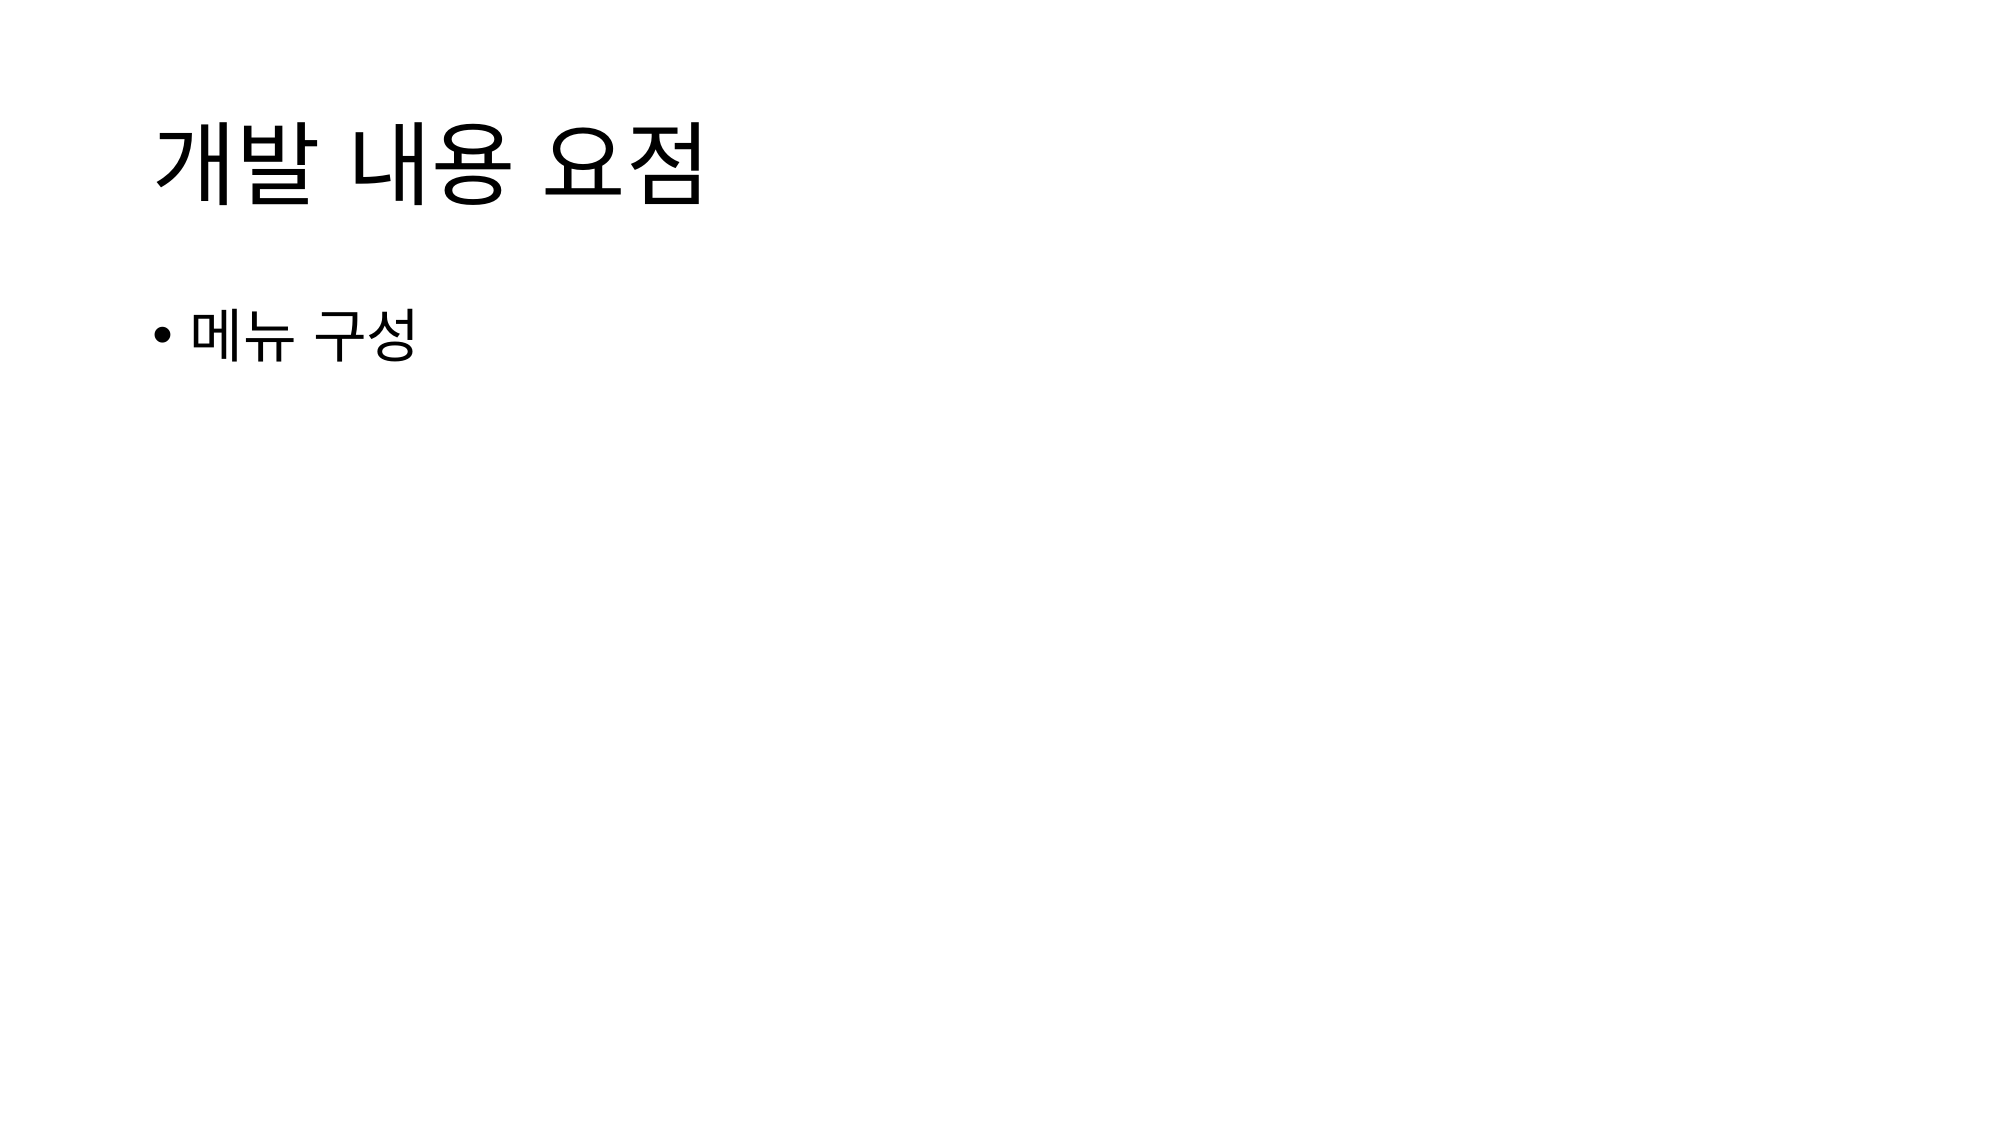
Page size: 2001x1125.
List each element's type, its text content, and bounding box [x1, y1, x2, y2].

title 개발 내용 요점 [137, 59, 1863, 278]
list 메뉴 구성 [137, 299, 1863, 1014]
